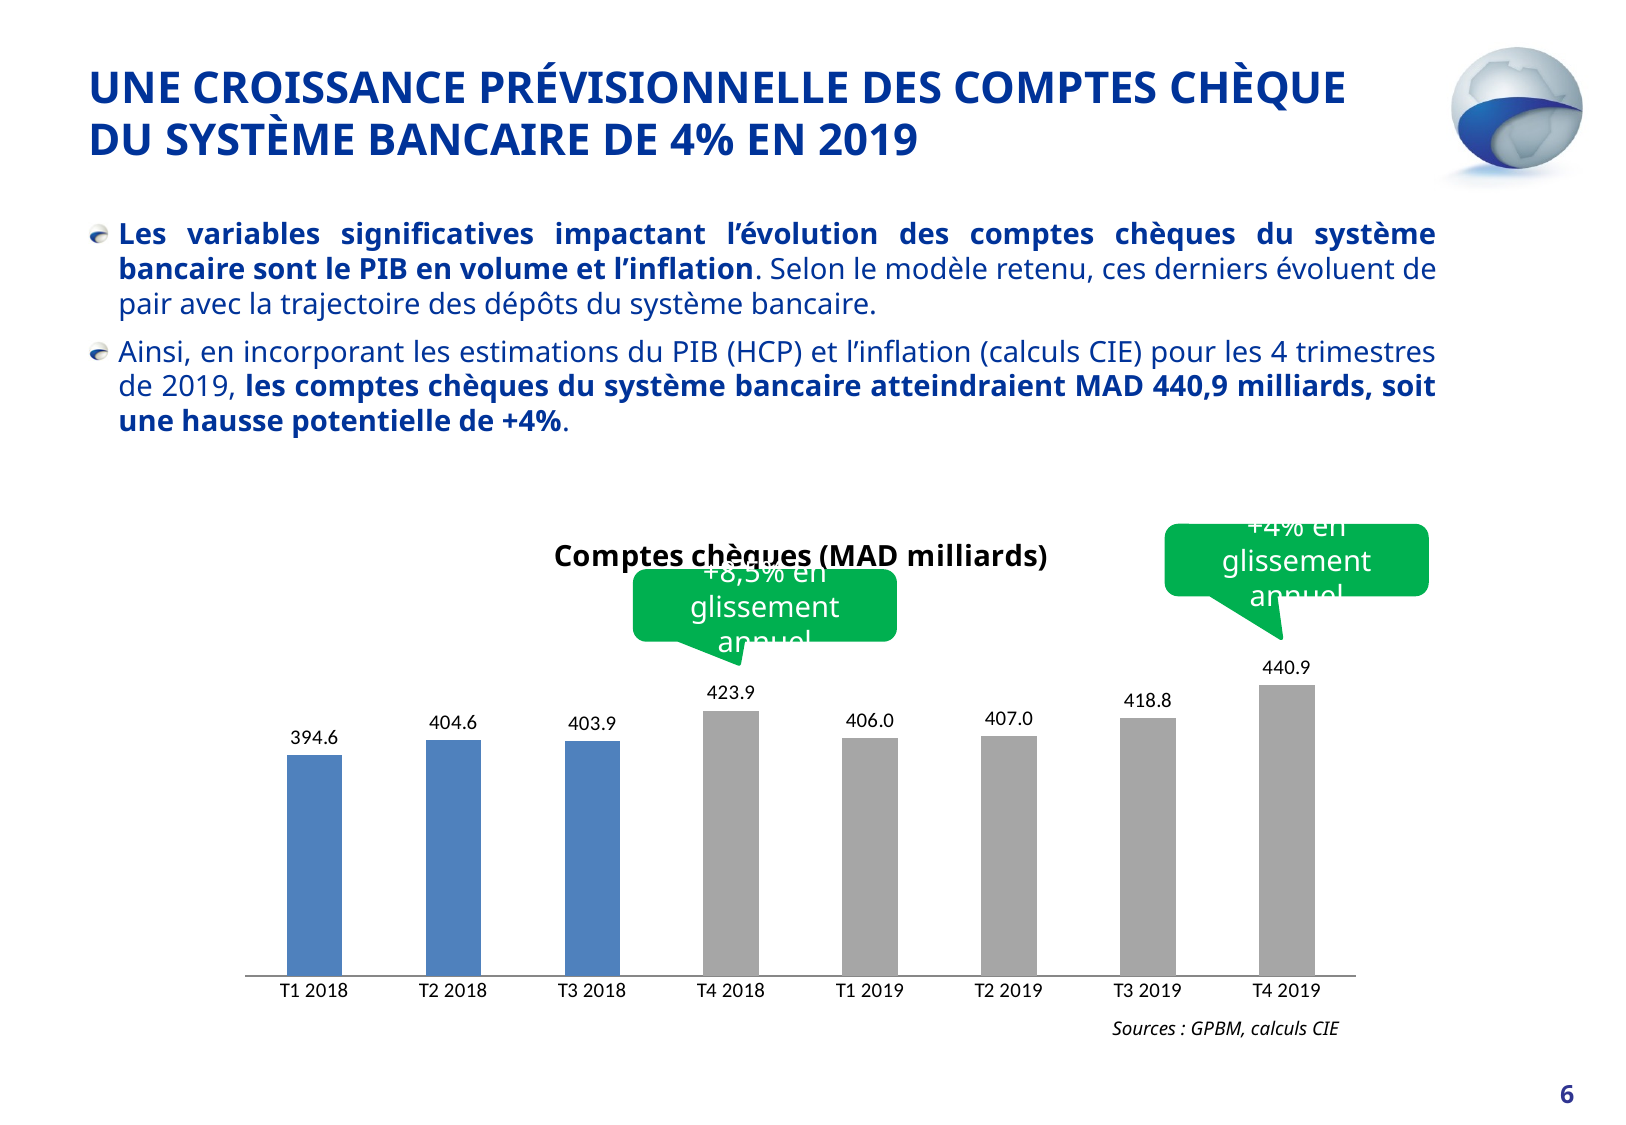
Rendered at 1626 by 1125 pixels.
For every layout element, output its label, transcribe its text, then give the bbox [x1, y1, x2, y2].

picture [88, 340, 109, 361]
text_box +4% en glissement annuel [1384, 523, 1429, 597]
text_box Une croissance prévisionnelle des comptes chèque du système bancaire de 4% en 2019 [73, 42, 1433, 181]
text_box Sources : GPBM, calculs CIE [1048, 1021, 1354, 1047]
chart [221, 507, 1380, 1013]
picture [88, 222, 109, 244]
text_box Les variables significatives impactant l’évolution des comptes chèques du système bancaire sont le PIB en volume et l’inflation. Selon le modèle retenu, ces derniers évoluent de pair avec la trajectoire des dépôts du système bancaire. Ainsi, en incorporant les estimations du PIB (HCP) et l’inflation (calculs CIE) pour les 4 trimestres de 2019, les comptes chèques du système bancaire atteindraient MAD 440,9 milliards, soit une hausse potentielle de +4%. [73, 208, 1453, 491]
text_box 6 [1529, 1073, 1606, 1117]
picture [1434, 42, 1601, 195]
